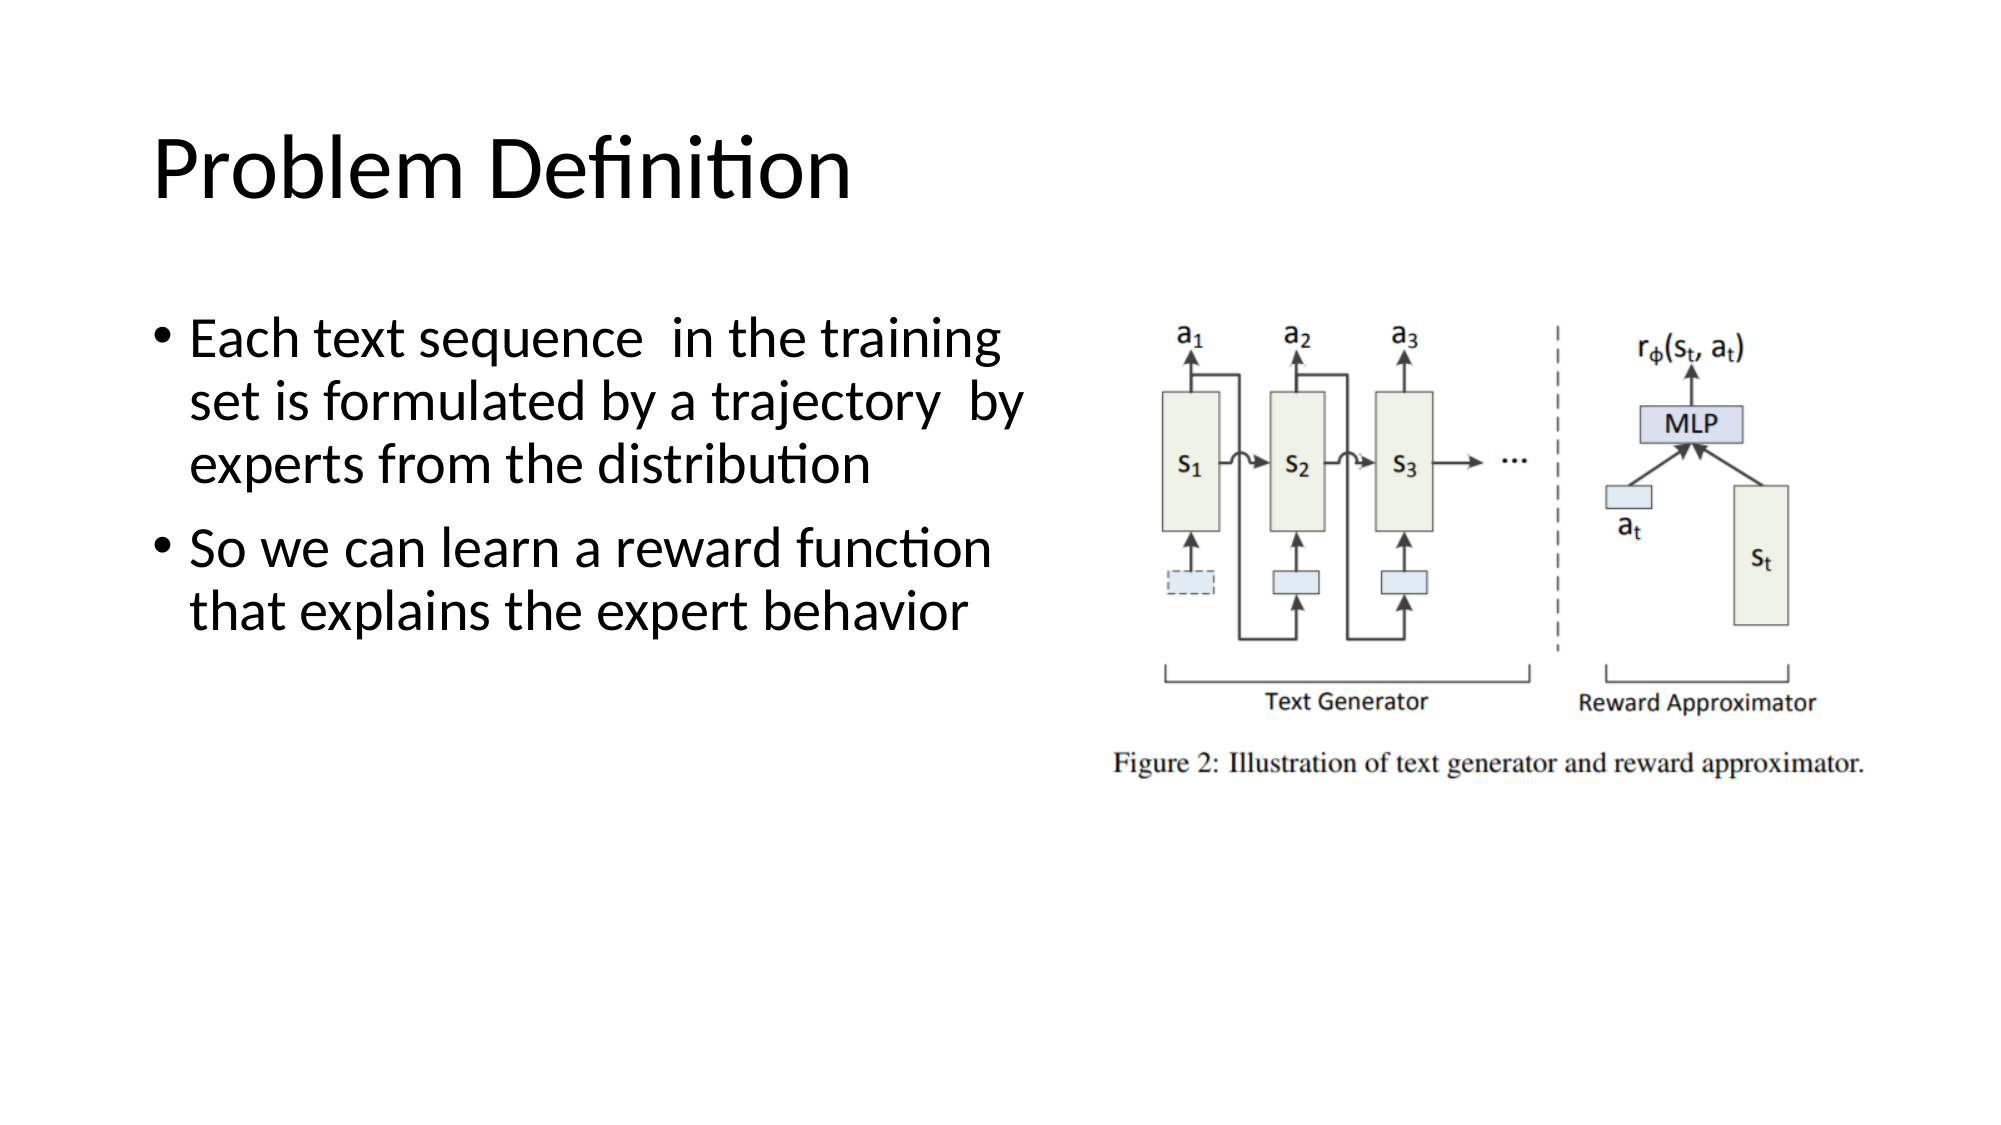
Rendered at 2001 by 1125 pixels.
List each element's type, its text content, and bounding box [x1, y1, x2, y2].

picture [1057, 299, 1895, 797]
title Problem Definition [137, 59, 1863, 278]
